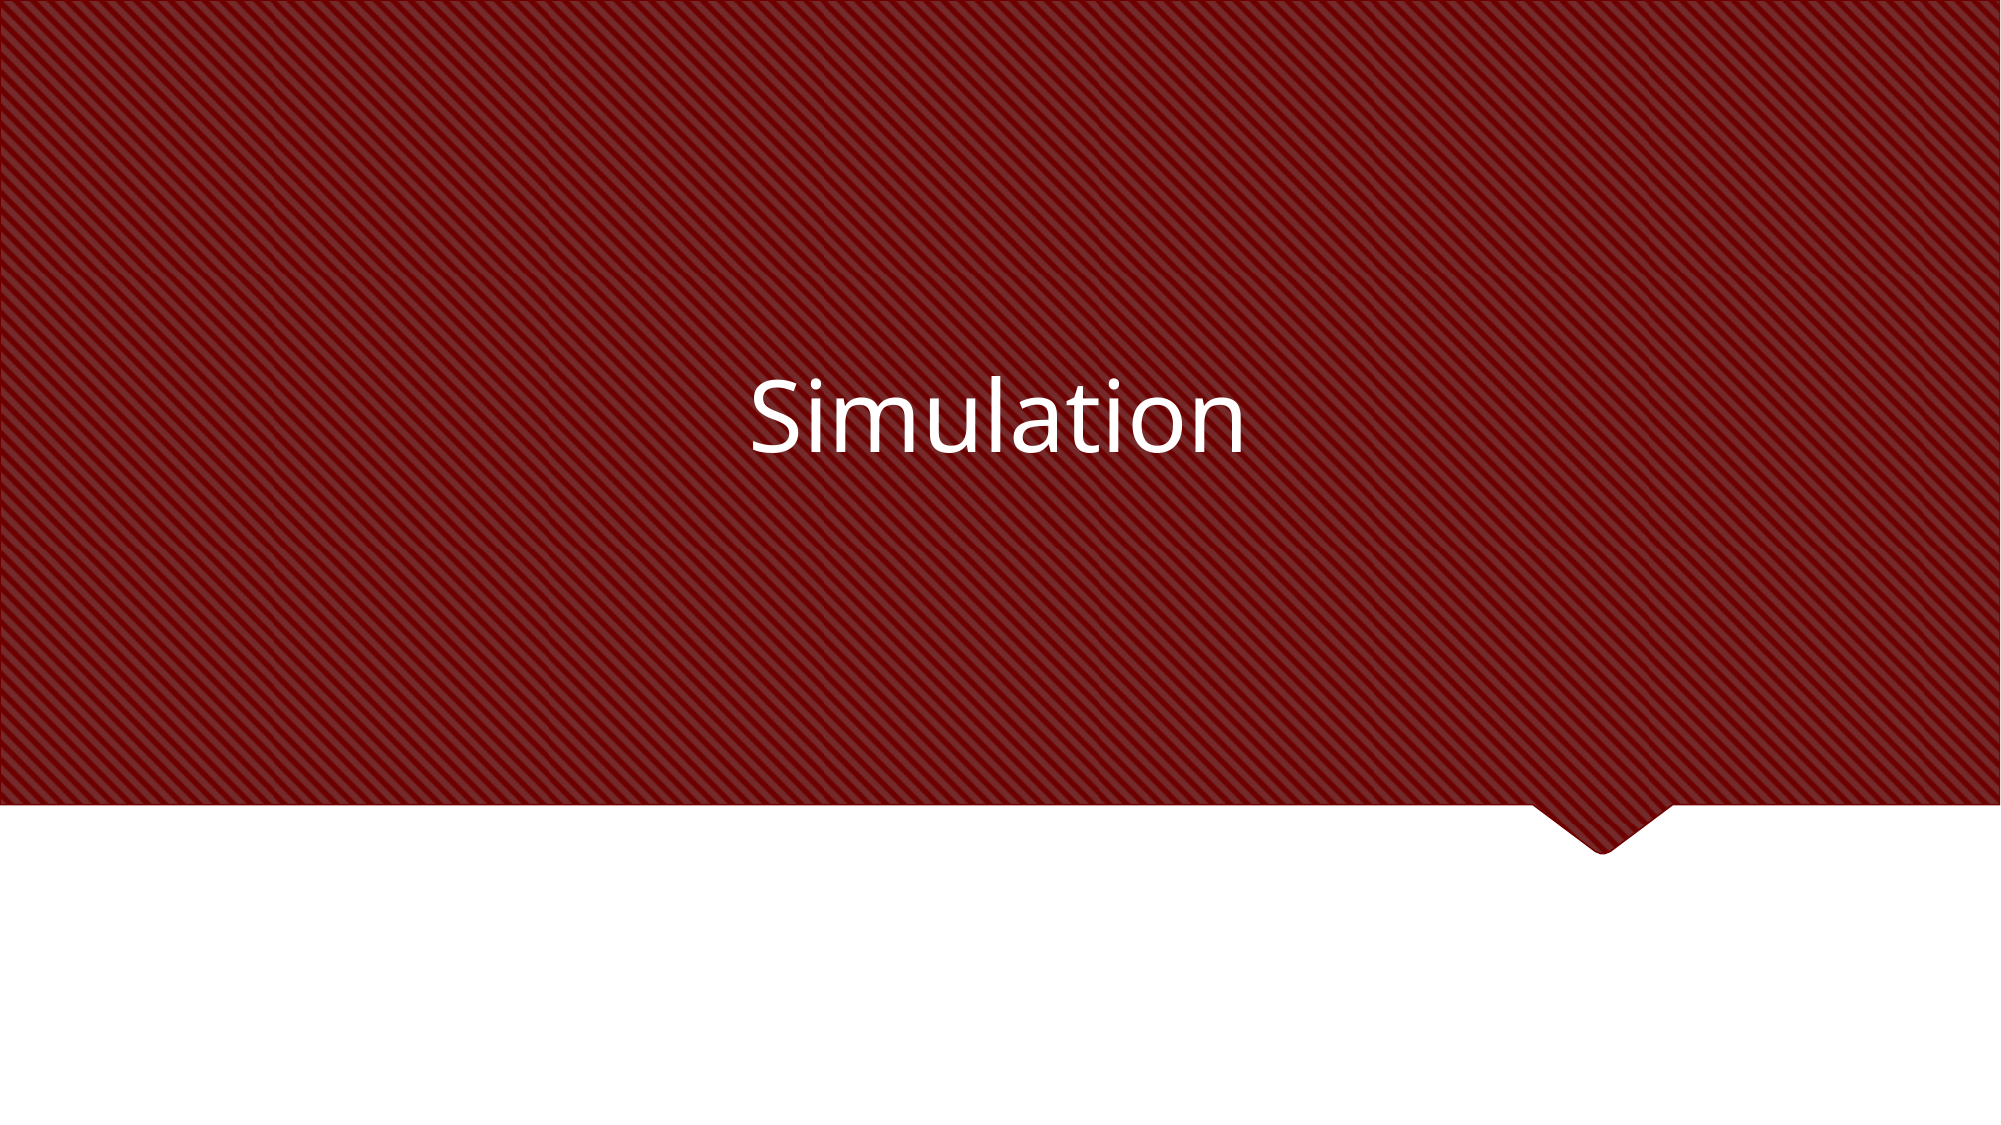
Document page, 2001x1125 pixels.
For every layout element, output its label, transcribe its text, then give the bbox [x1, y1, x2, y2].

title Simulation [132, 99, 1866, 726]
